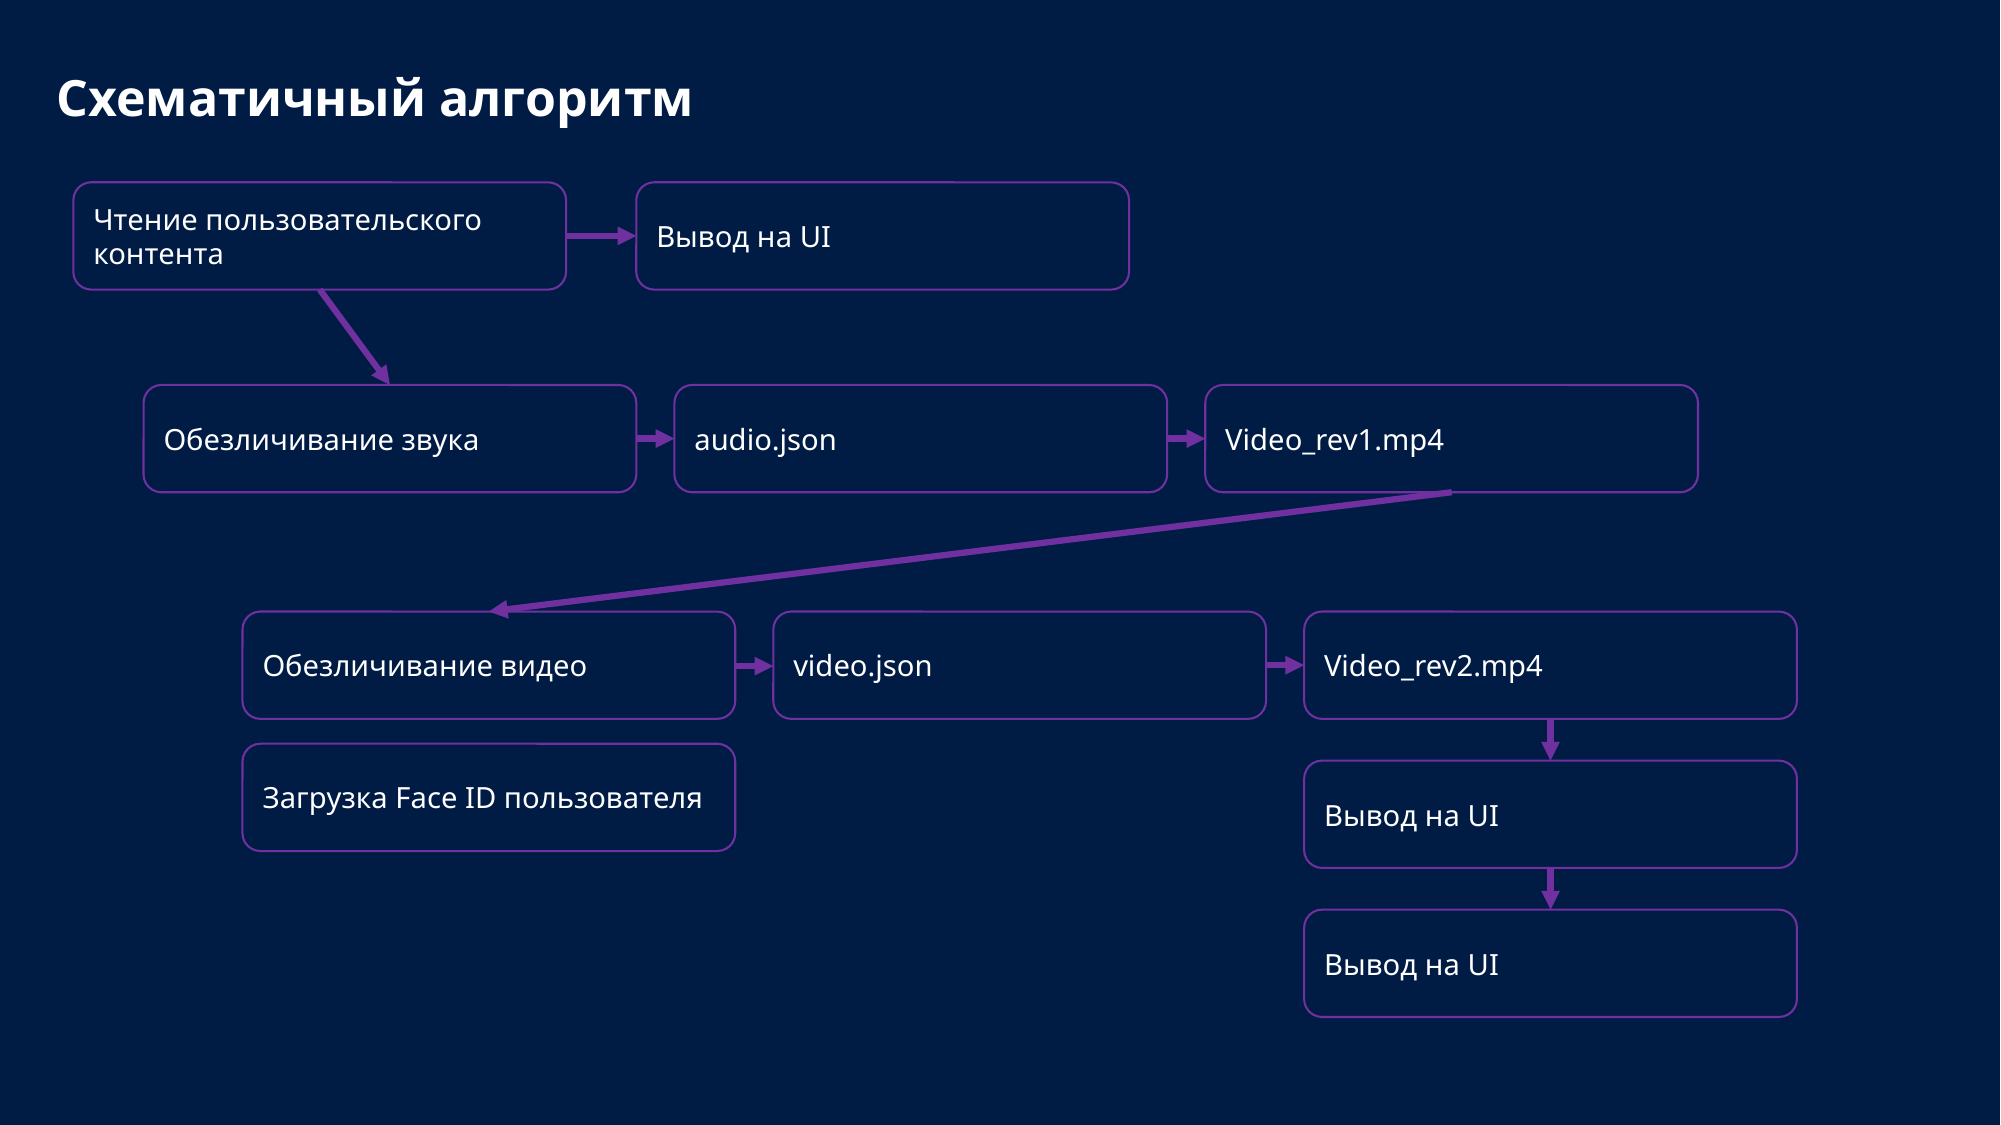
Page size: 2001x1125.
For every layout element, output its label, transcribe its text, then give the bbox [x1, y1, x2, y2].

text_box Вывод на UI [1303, 759, 1798, 869]
text_box Video_rev1.mp4 [1204, 383, 1700, 494]
text_box Схематичный алгоритм [41, 58, 709, 134]
text_box Video_rev2.mp4 [1303, 610, 1798, 720]
text_box Вывод на UI [635, 181, 1131, 291]
text_box audio.json [673, 383, 1169, 492]
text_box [319, 289, 390, 385]
text_box video.json [772, 612, 1268, 720]
text_box Загрузка Face ID пользователя [241, 742, 737, 853]
text_box Обезличивание видео [241, 610, 737, 720]
text_box Обезличивание звука [142, 383, 638, 494]
text_box Вывод на UI [1303, 908, 1798, 1019]
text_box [488, 492, 1452, 612]
text_box Чтение пользовательского контента [72, 181, 568, 291]
